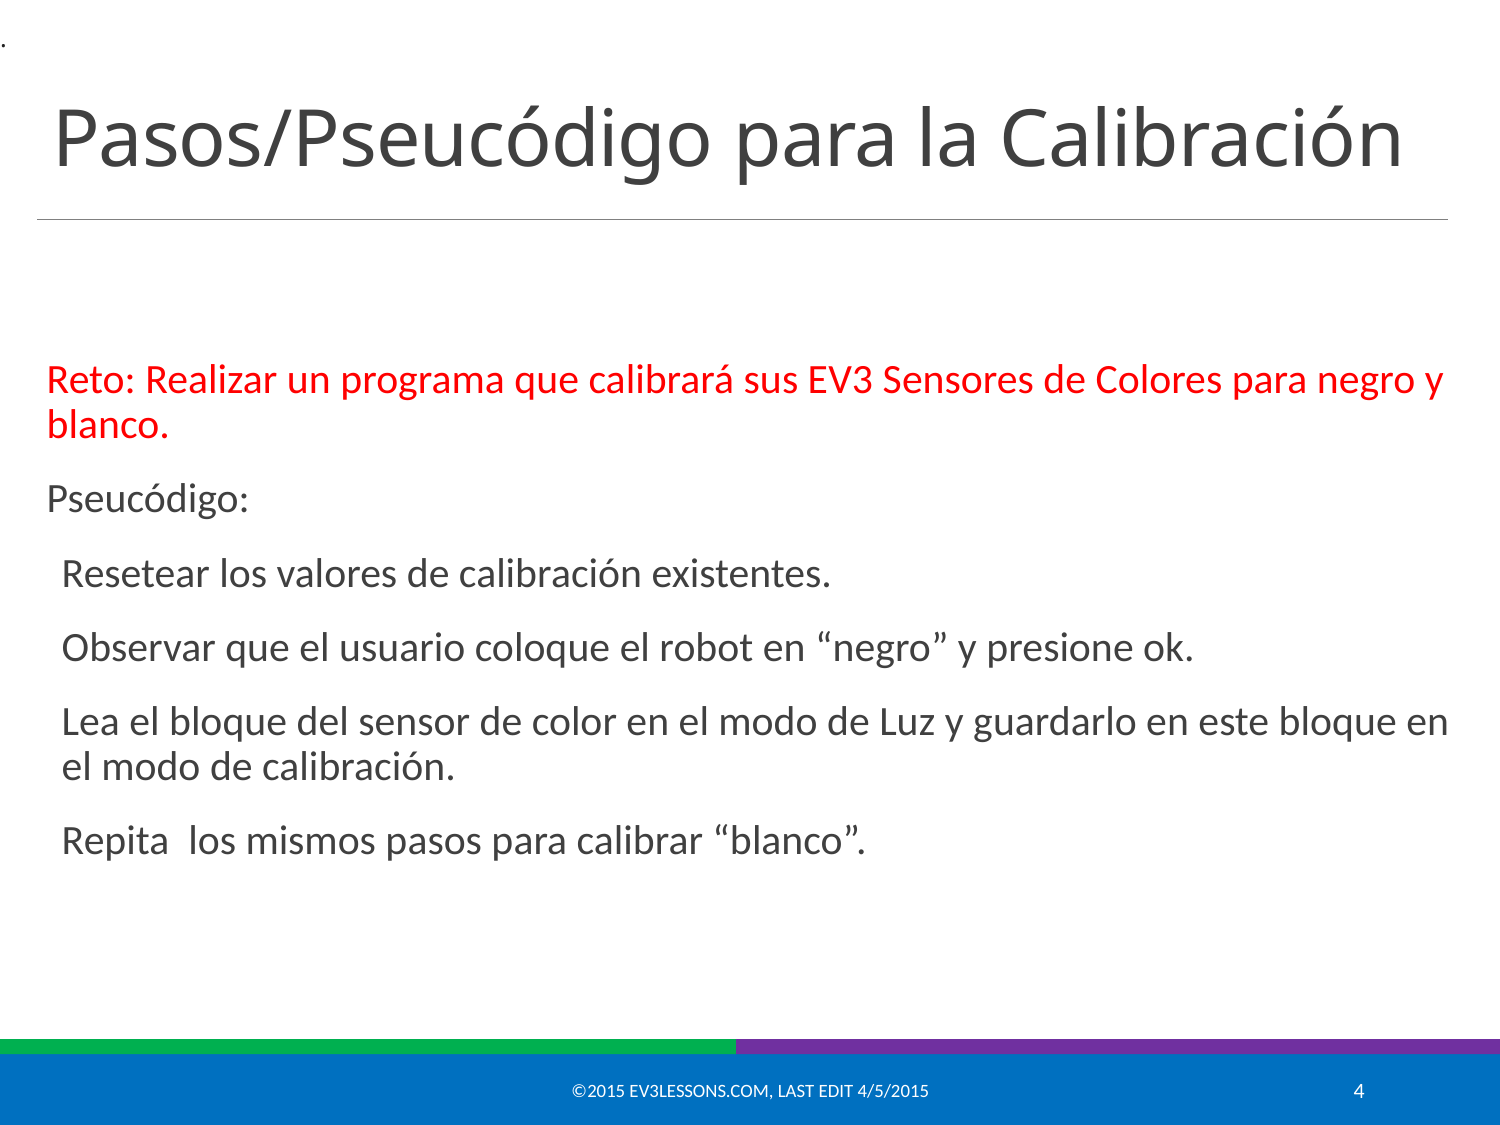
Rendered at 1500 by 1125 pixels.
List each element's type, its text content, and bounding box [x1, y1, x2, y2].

footer ©2015 EV3Lessons.com, Last edit 4/5/2015 [453, 1059, 1047, 1120]
text_box . [0, 22, 12, 53]
list Reto: Realizar un programa que calibrará sus EV3 Sensores de Colores para negro y blanco. Pseucódigo: Resetear los valores de calibración existentes. Observar que el usuario coloque el robot en “negro” y presione ok. Lea el bloque del sensor de color en el modo de Luz y guardarlo en este bloque en el modo de calibración. Repita los mismos pasos para calibrar “blanco”. [46, 350, 1454, 1005]
slide_number 4 [1218, 1059, 1380, 1120]
title Pasos/Pseucódigo para la Calibración [37, 47, 1448, 191]
